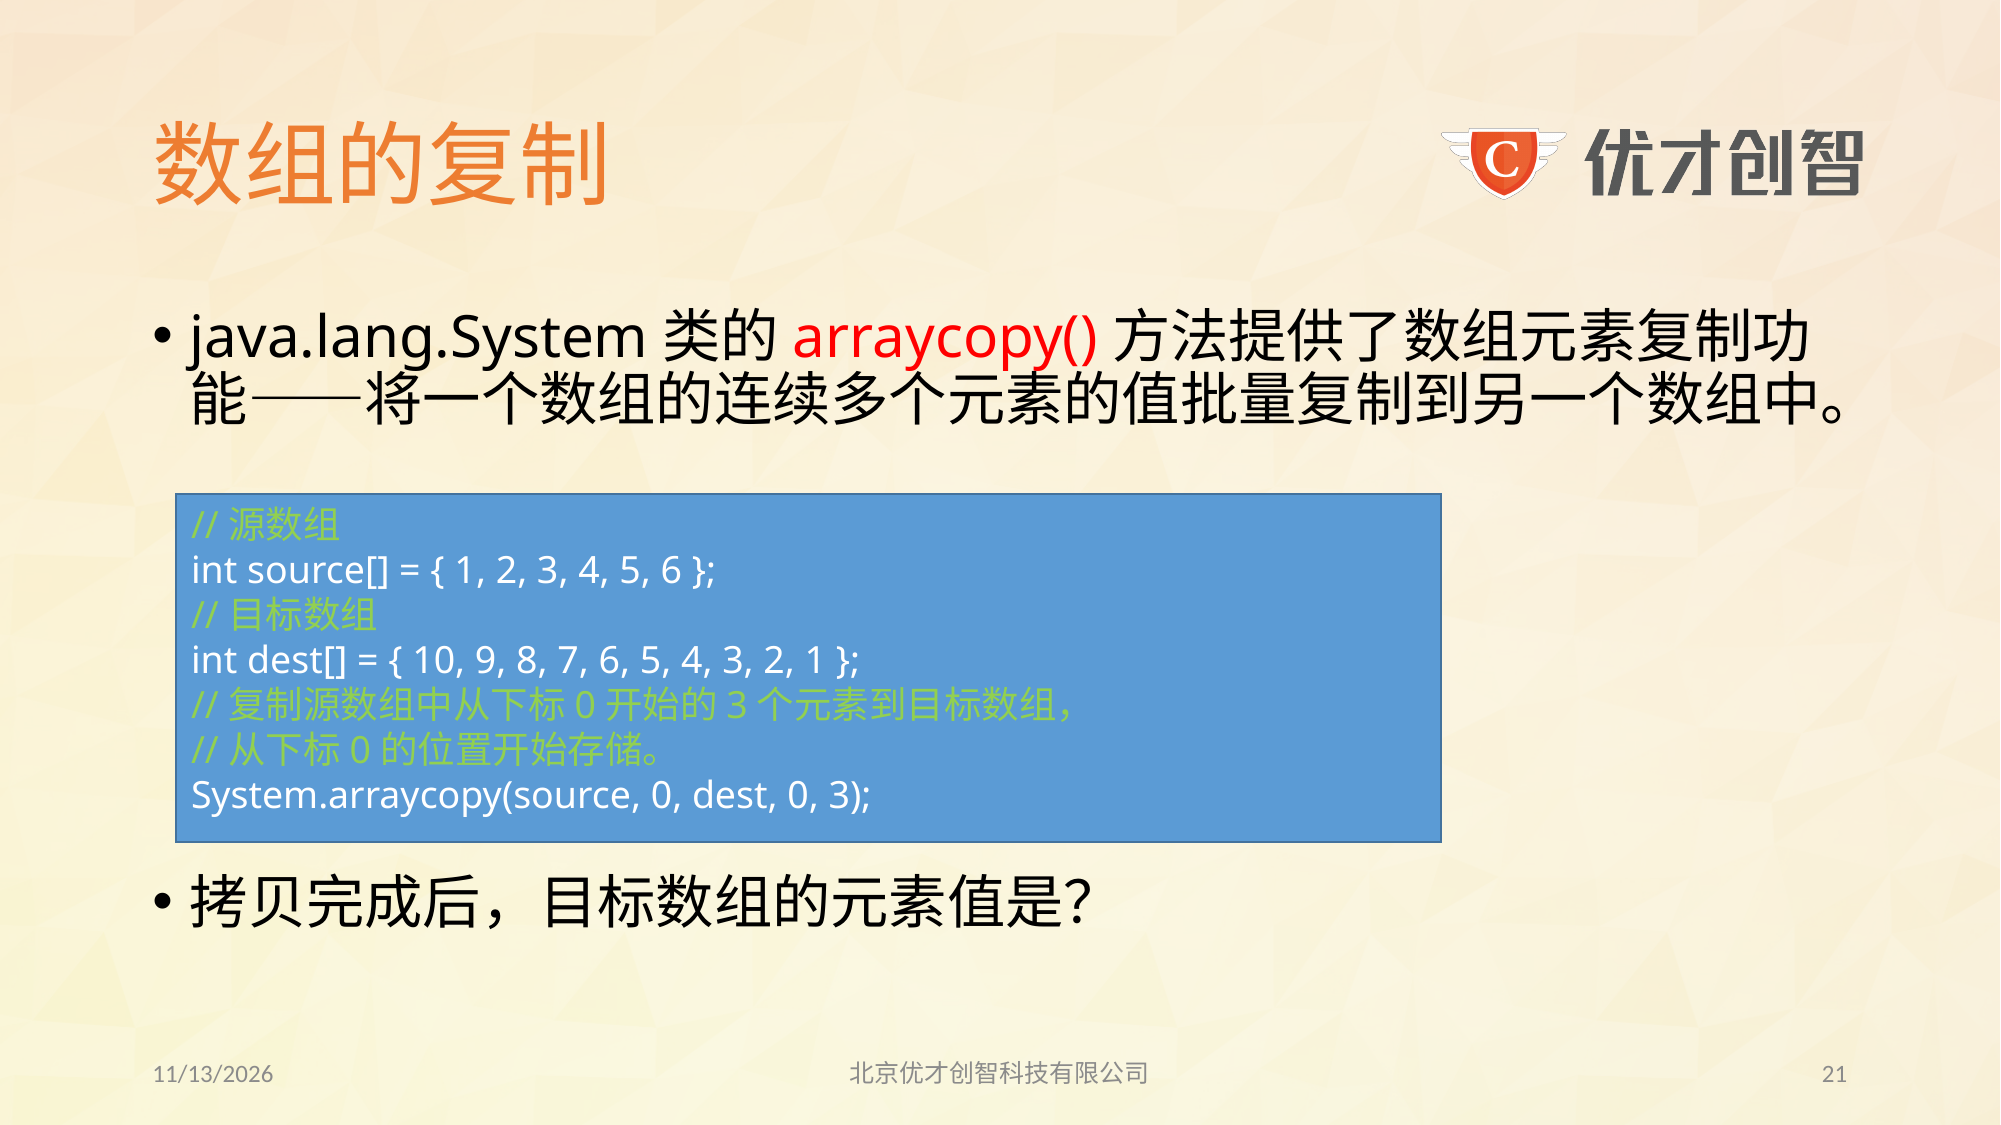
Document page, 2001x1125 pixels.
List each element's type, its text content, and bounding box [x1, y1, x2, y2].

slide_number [137, 1042, 588, 1103]
footer 北京优才创智科技有限公司 [662, 1042, 1338, 1103]
text_box //源数组 int source[] = { 1, 2, 3, 4, 5, 6 }; //目标数组 int dest[] = { 10, 9, 8, 7, 6, 5, 4, 3, 2, 1 }; //复制源数组中从下标0开始的3个元素到目标数组， //从下标0的位置开始存储。 System.arraycopy(source, 0, dest, 0, 3); [175, 493, 1442, 843]
title 数组的复制 [137, 59, 1441, 278]
list java.lang.System类的arraycopy()方法提供了数组元素复制功能——将一个数组的连续多个元素的值批量复制到另一个数组中。 拷贝完成后，目标数组的元素值是？ [137, 299, 1863, 1014]
slide_number 20 [1412, 1042, 1863, 1103]
picture [1441, 128, 1863, 200]
